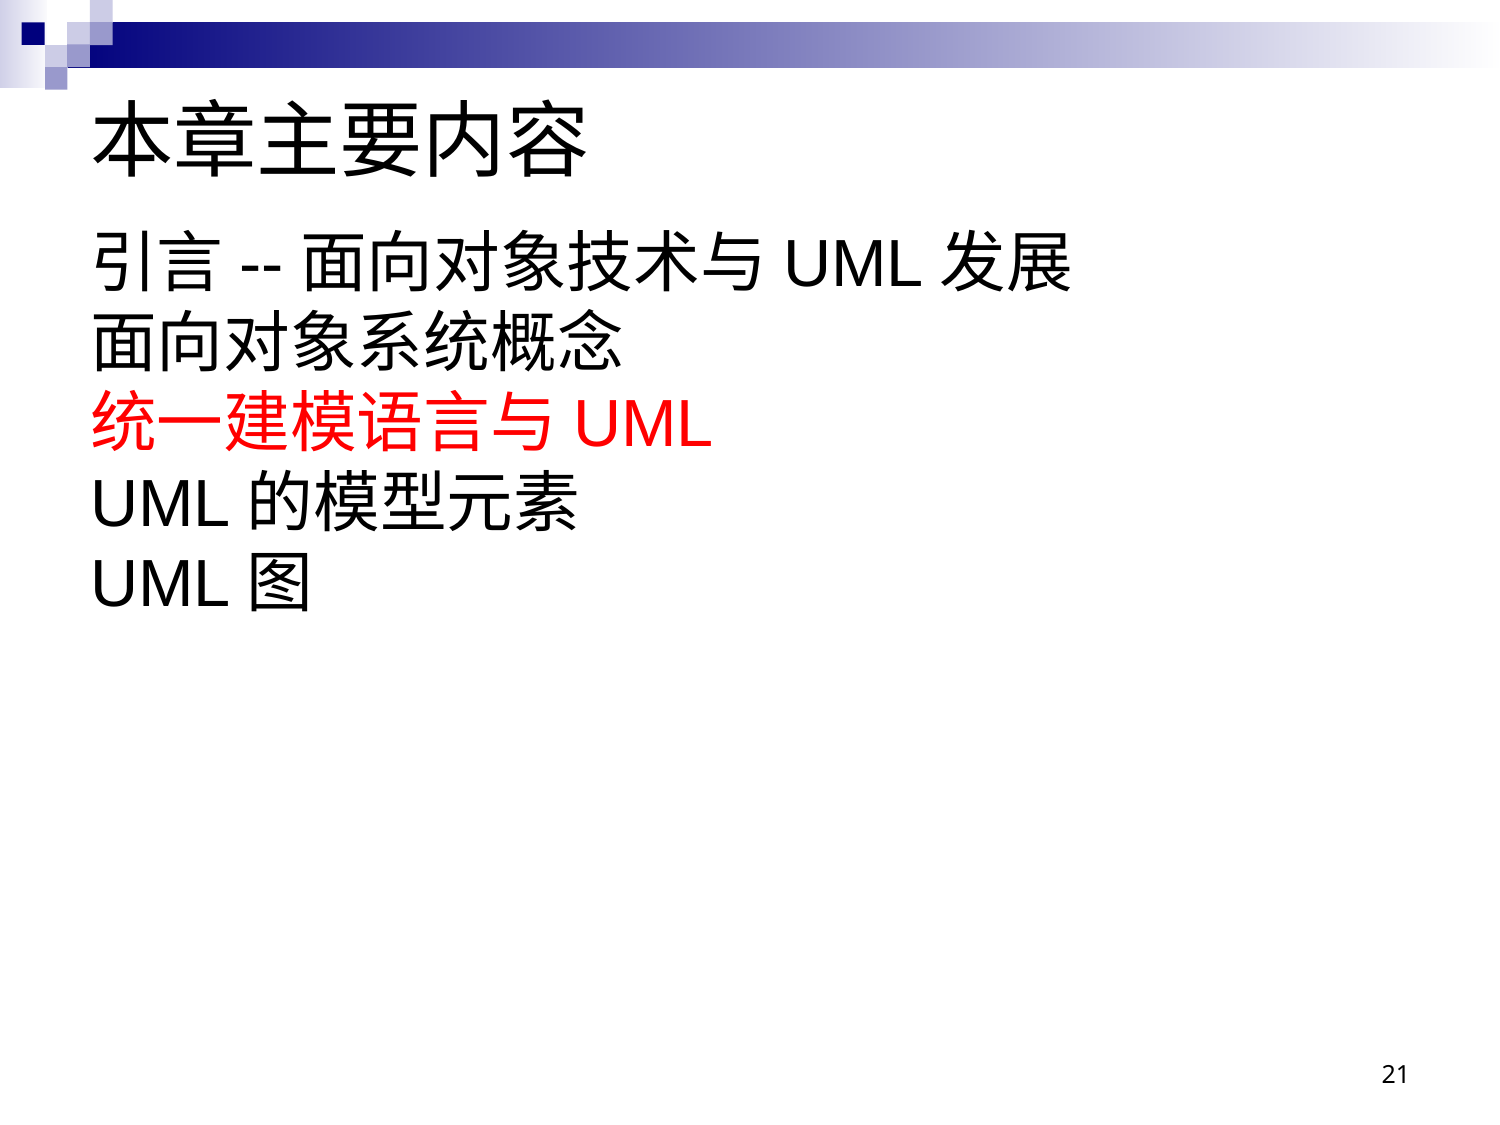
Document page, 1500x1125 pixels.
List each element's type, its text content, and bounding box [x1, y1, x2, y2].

text_box [1074, 1024, 1425, 1100]
title 本章主要内容 [74, 74, 1426, 201]
list 引言--面向对象技术与UML发展 面向对象系统概念 统一建模语言与UML UML的模型元素 UML图 [74, 212, 1426, 926]
